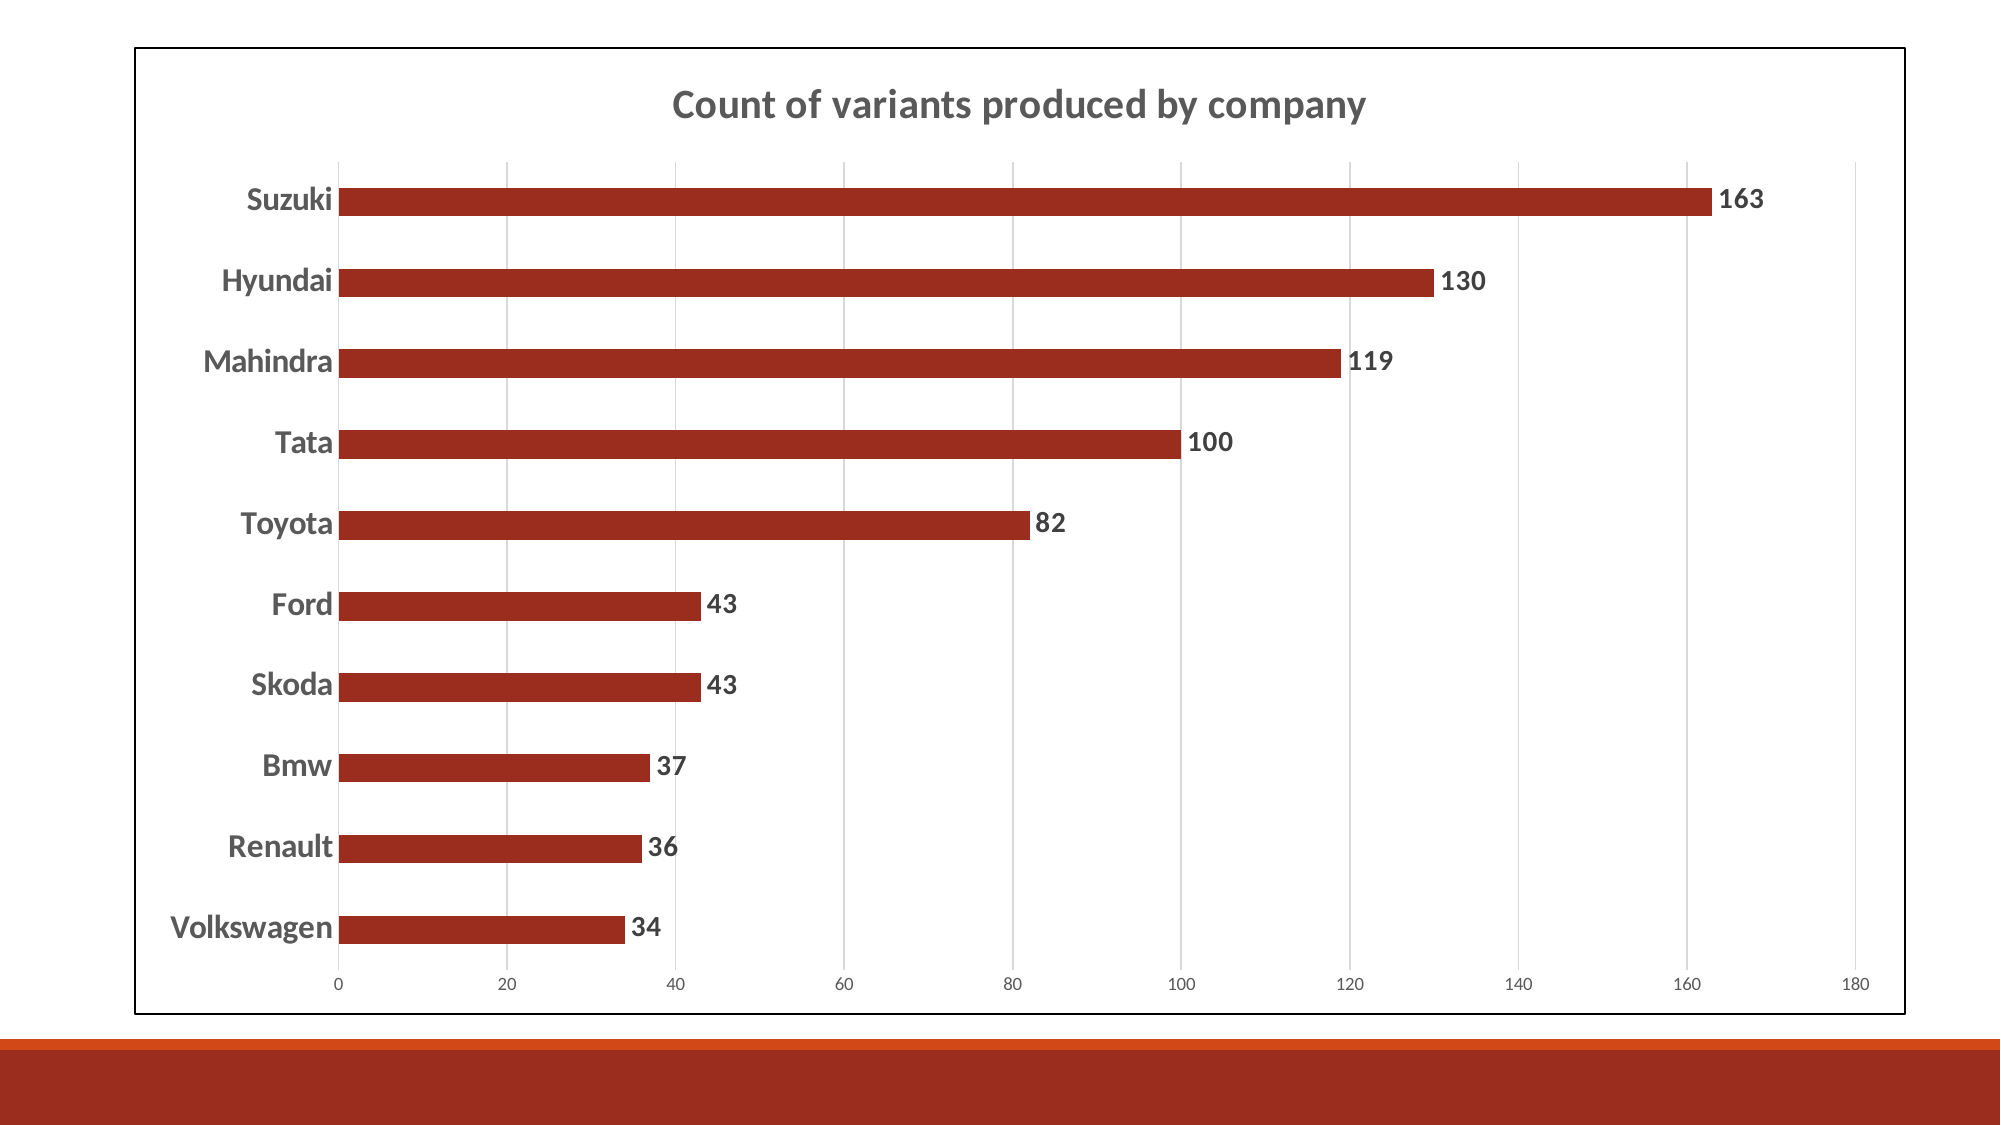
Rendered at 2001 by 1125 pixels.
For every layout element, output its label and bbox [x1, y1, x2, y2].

chart [133, 46, 1907, 1016]
